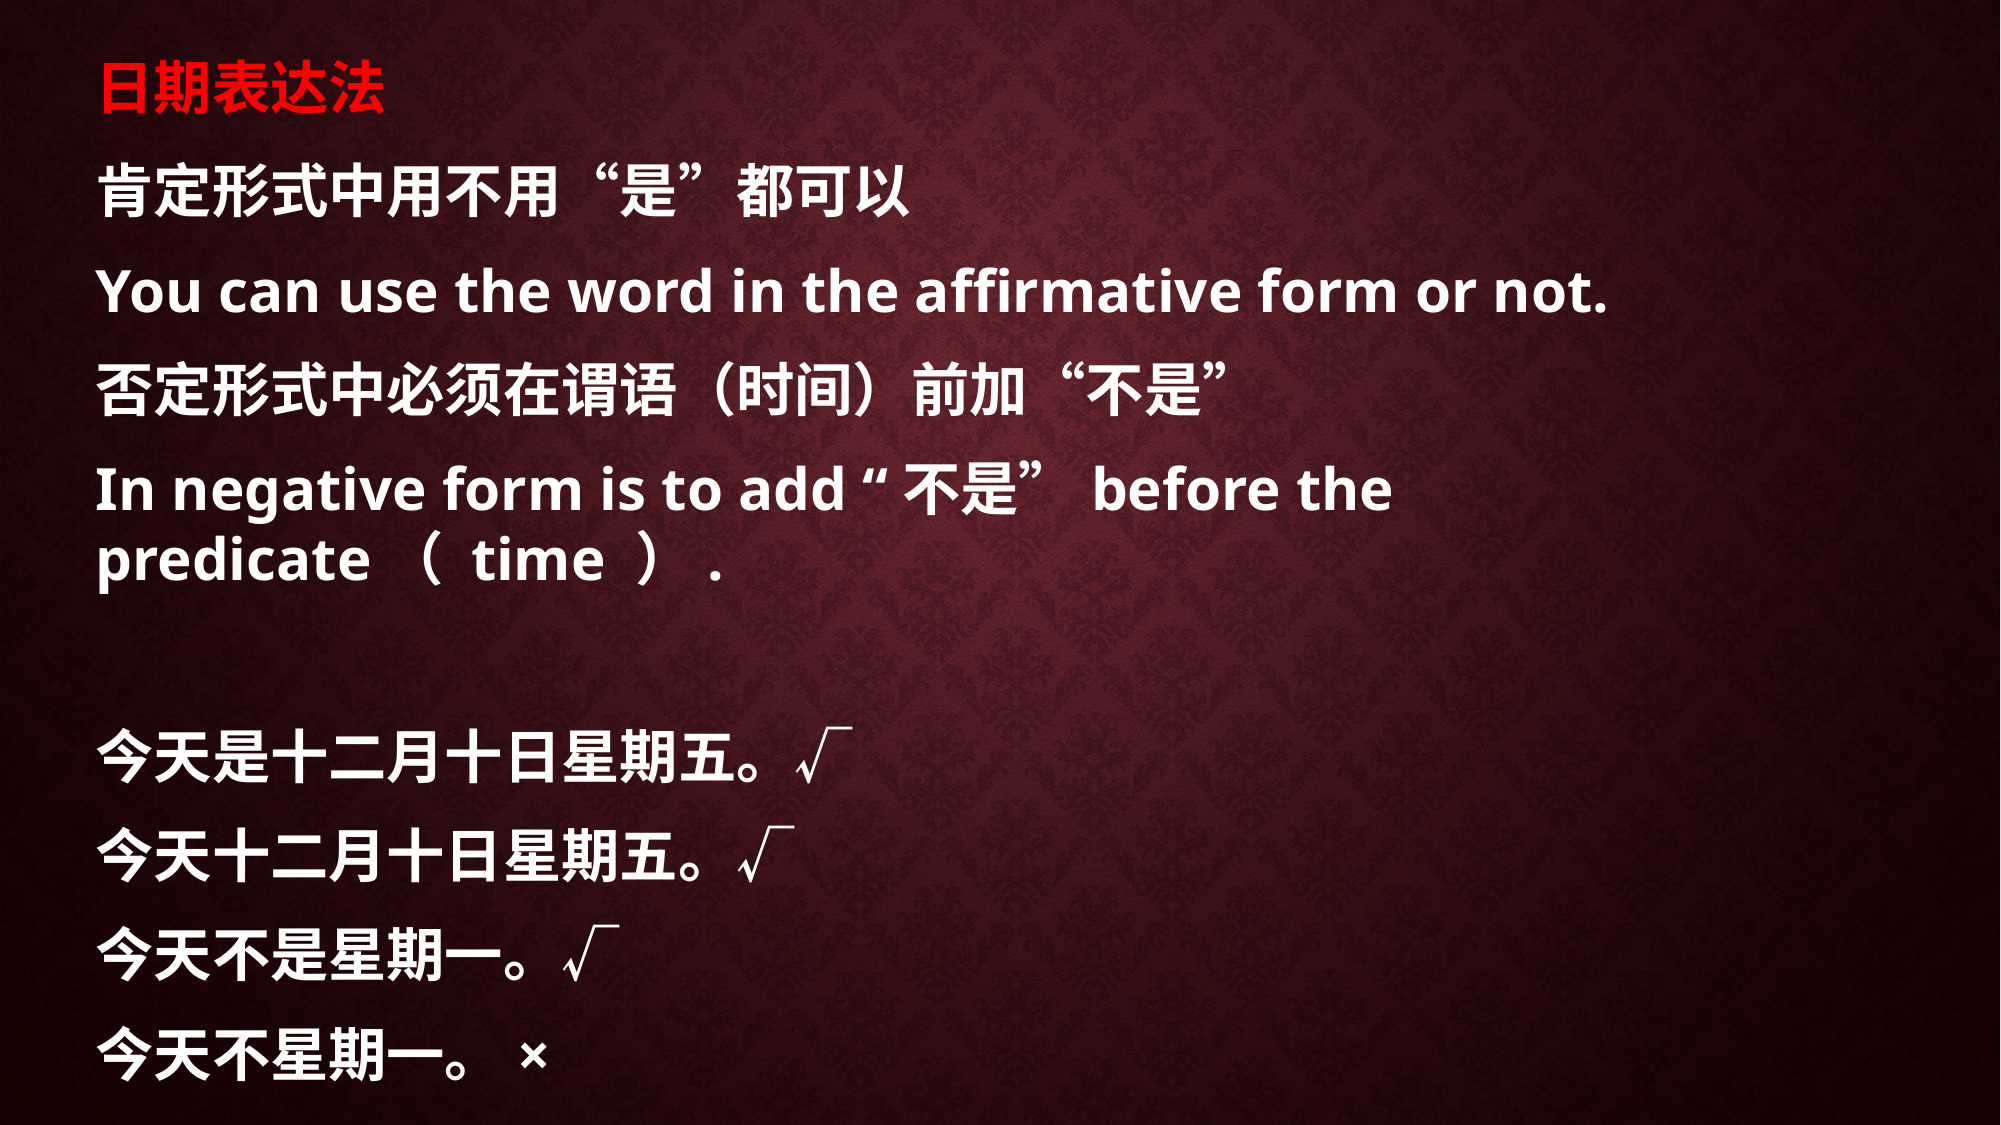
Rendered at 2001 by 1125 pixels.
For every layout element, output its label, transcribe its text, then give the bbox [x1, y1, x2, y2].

text_box 肯定形式中用不用“是”都可以 You can use the word in the affirmative form or not. 否定形式中必须在谓语（时间）前加“不是” In negative form is to add “不是”before the predicate（ time ）. 今天是十二月十日星期五。√ 今天十二月十日星期五。√ 今天不是星期一。√ 今天不星期一。× [80, 147, 1649, 1096]
text_box 日期表达法 [80, 43, 541, 129]
